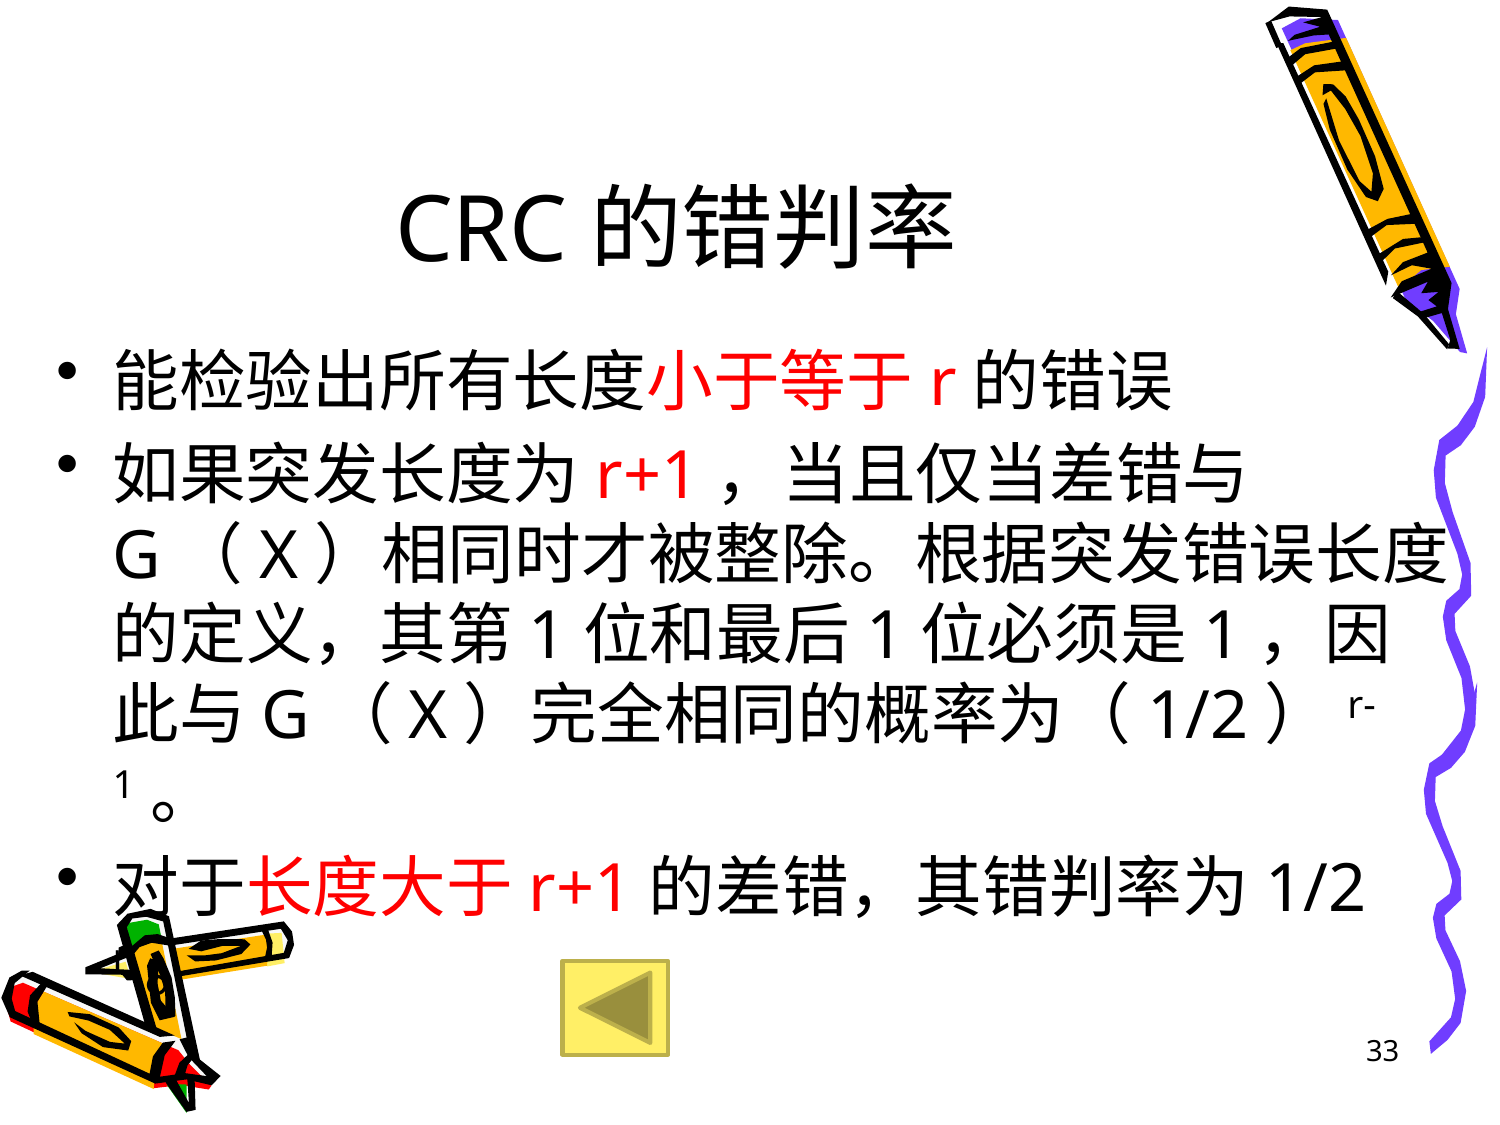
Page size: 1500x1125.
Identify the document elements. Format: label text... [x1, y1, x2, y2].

text_box [560, 959, 670, 1057]
list 能检验出所有长度小于等于r的错误 如果突发长度为r+1，当且仅当差错与G（X）相同时才被整除。根据突发错误长度的定义，其第1位和最后1位必须是1，因此与G（X）完全相同的概率为（1/2）r-1。 对于长度大于r+1的差错，其错判率为1/2 r。 [40, 330, 1470, 1007]
title CRC的错判率 [112, 24, 1240, 288]
slide_number 33 [1101, 1024, 1415, 1101]
